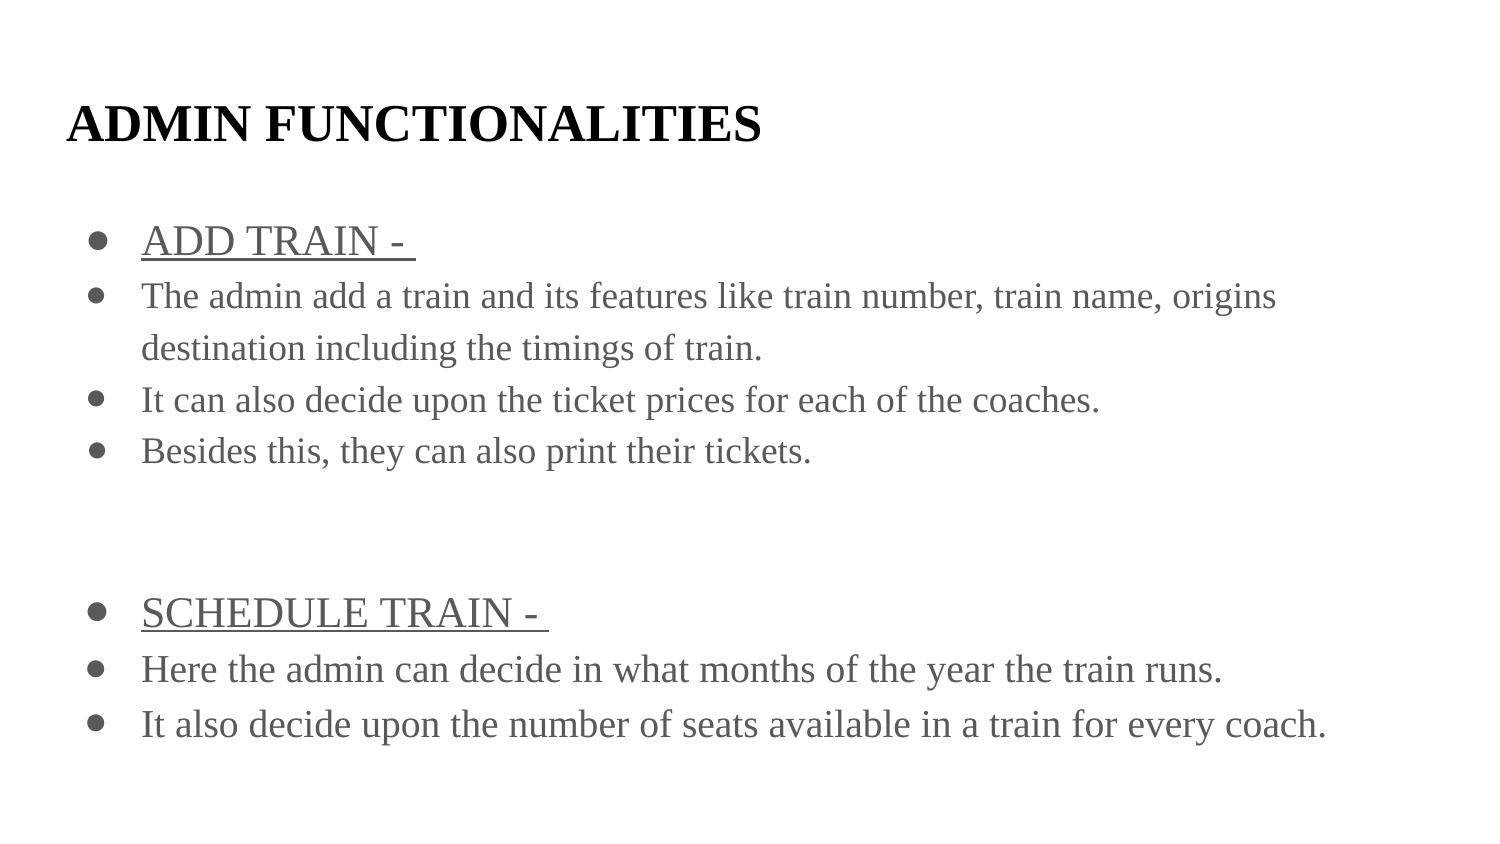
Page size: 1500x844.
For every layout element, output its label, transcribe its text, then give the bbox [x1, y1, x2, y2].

title ADMIN FUNCTIONALITIES [51, 72, 1449, 167]
list ADD TRAIN - The admin add a train and its features like train number, train name, origins destination including the timings of train. It can also decide upon the ticket prices for each of the coaches. Besides this, they can also print their tickets. SCHEDULE TRAIN - Here the admin can decide in what months of the year the train runs. It also decide upon the number of seats available in a train for every coach. [51, 189, 1449, 844]
